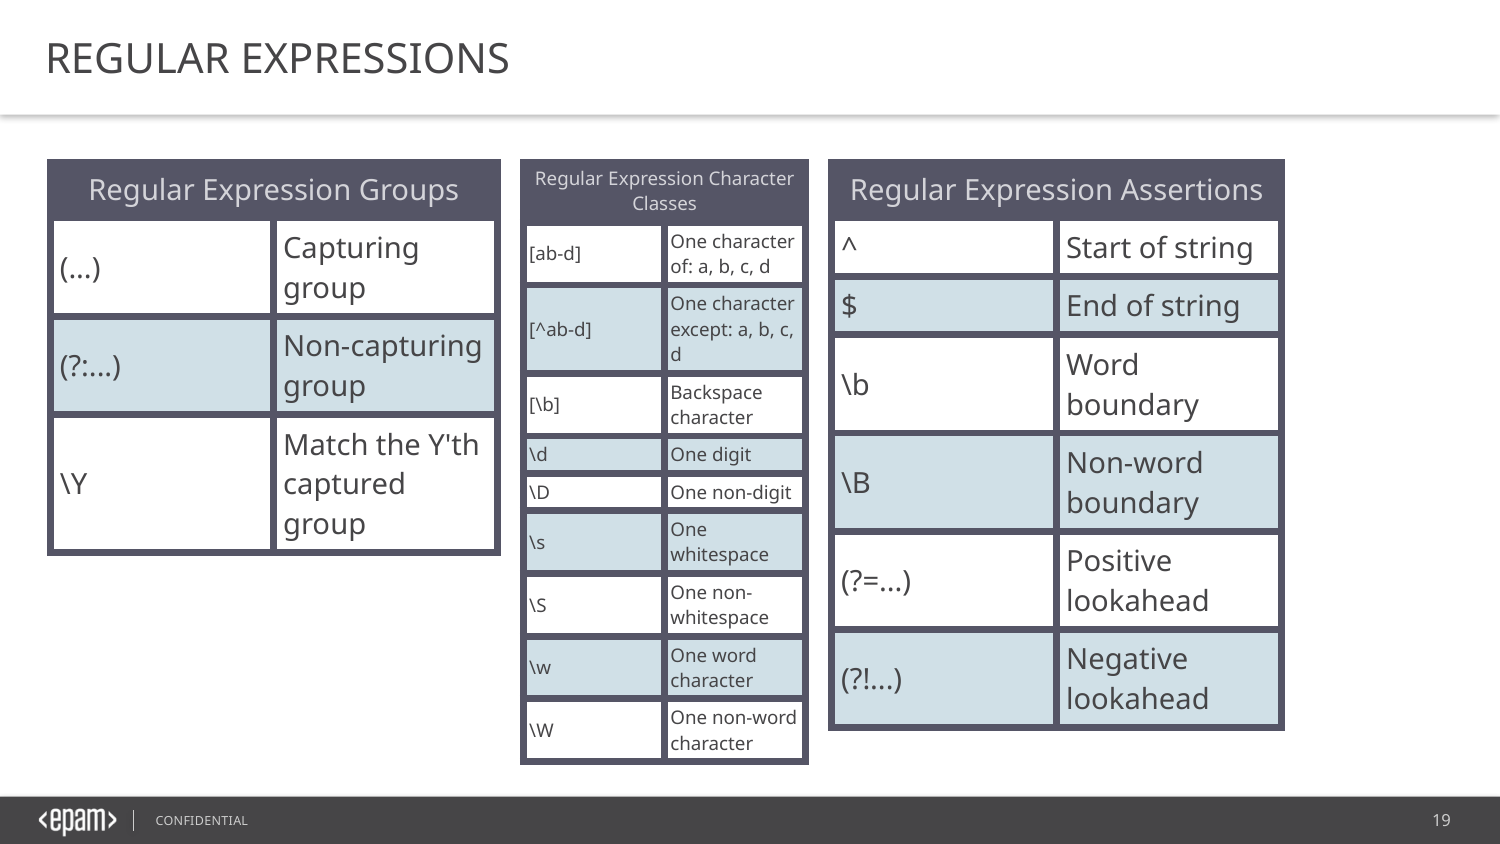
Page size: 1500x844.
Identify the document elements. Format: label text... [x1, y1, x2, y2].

table_cell ^ [835, 221, 1053, 273]
table_cell \w [527, 640, 661, 695]
table_cell \s [527, 514, 661, 570]
table_cell One whitespace [668, 514, 802, 570]
table_cell Positive lookahead [1060, 535, 1278, 626]
table_header Regular Expression Character Classes [527, 159, 802, 219]
table_cell One non-digit [668, 477, 802, 507]
table_cell One character of: a, b, c, d [668, 226, 802, 282]
table_cell \d [527, 439, 661, 470]
table_cell [^ab-d] [527, 288, 661, 370]
table_cell (...) [54, 221, 270, 313]
table_cell [\b] [527, 377, 661, 433]
table_cell Match the Y'th captured group [277, 418, 494, 549]
table_cell One character except: a, b, c, d [668, 288, 802, 370]
table_cell End of string [1060, 280, 1278, 331]
table_cell \b [835, 338, 1053, 430]
table_cell Backspace character [668, 377, 802, 433]
table_cell \D [527, 477, 661, 507]
table_cell $ [835, 280, 1053, 331]
table_cell \Y [54, 418, 270, 549]
table_header Regular Expression Assertions [835, 159, 1278, 214]
table_cell (?!...) [835, 633, 1053, 724]
table_cell Capturing group [277, 221, 494, 313]
table_cell Start of string [1060, 221, 1278, 273]
table_cell \S [527, 577, 661, 633]
table_cell (?=...) [835, 535, 1053, 626]
table_cell \W [527, 702, 661, 758]
picture [38, 808, 117, 837]
table_cell One word character [668, 640, 802, 695]
table_cell Non-word boundary [1060, 436, 1278, 528]
table_cell [ab-d] [527, 226, 661, 282]
table_cell Non-capturing group [277, 320, 494, 411]
table_cell \B [835, 436, 1053, 528]
table_cell One non-whitespace [668, 577, 802, 633]
table_header Regular Expression Groups [54, 159, 494, 214]
table_cell Word boundary [1060, 338, 1278, 430]
list REGULAR EXPRESSIONS [0, 0, 1500, 115]
table_cell (?:...) [54, 320, 270, 411]
table_cell One non-word character [668, 702, 802, 758]
table_cell One digit [668, 439, 802, 470]
table_cell Negative lookahead [1060, 633, 1278, 724]
